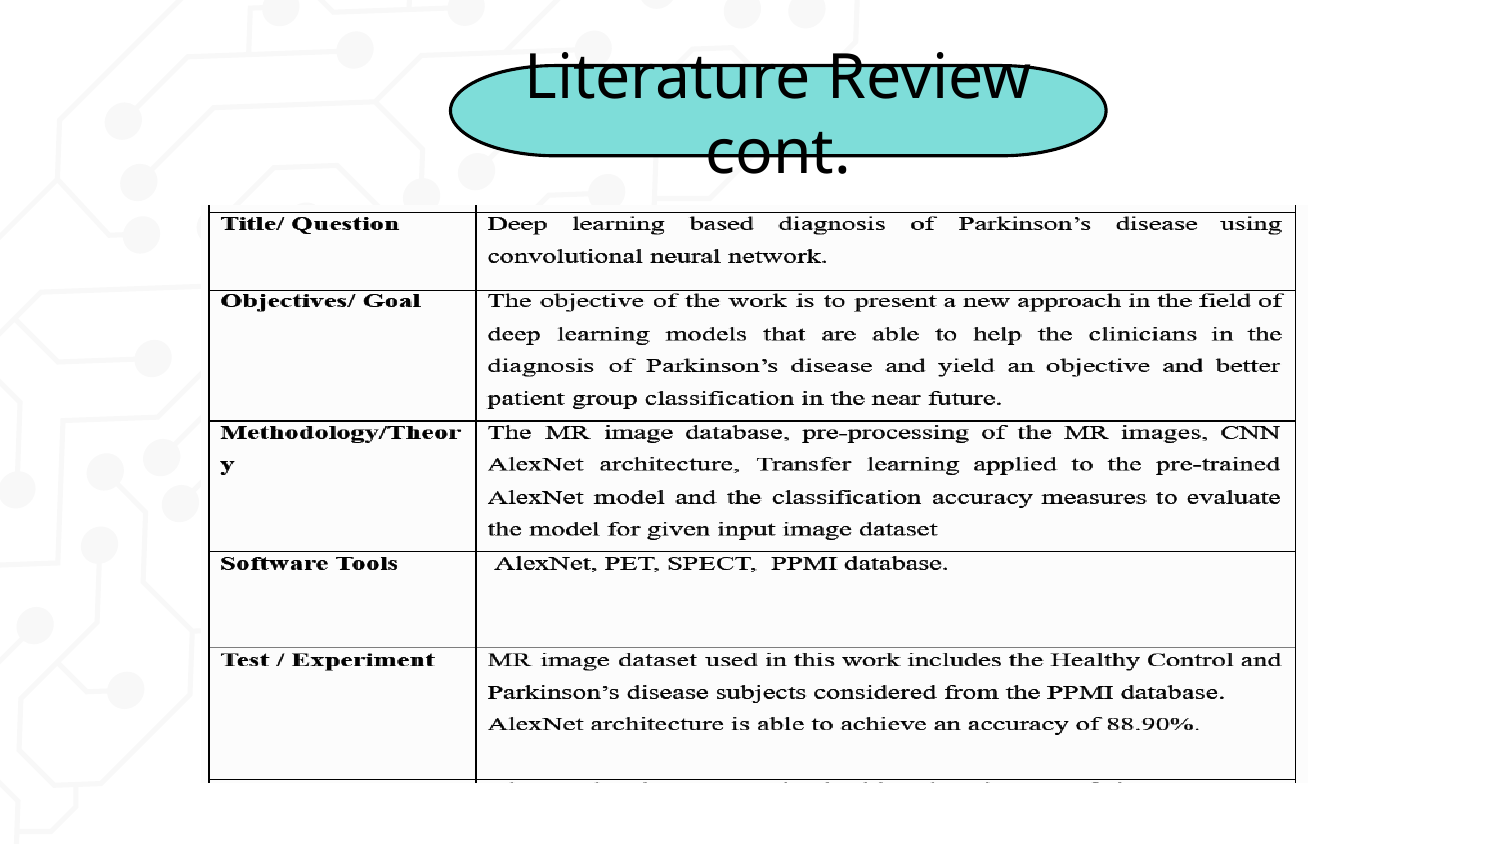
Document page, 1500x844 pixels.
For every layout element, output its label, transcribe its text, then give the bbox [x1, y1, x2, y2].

text_box Literature Review cont. [450, 65, 1107, 156]
picture [201, 204, 1308, 783]
